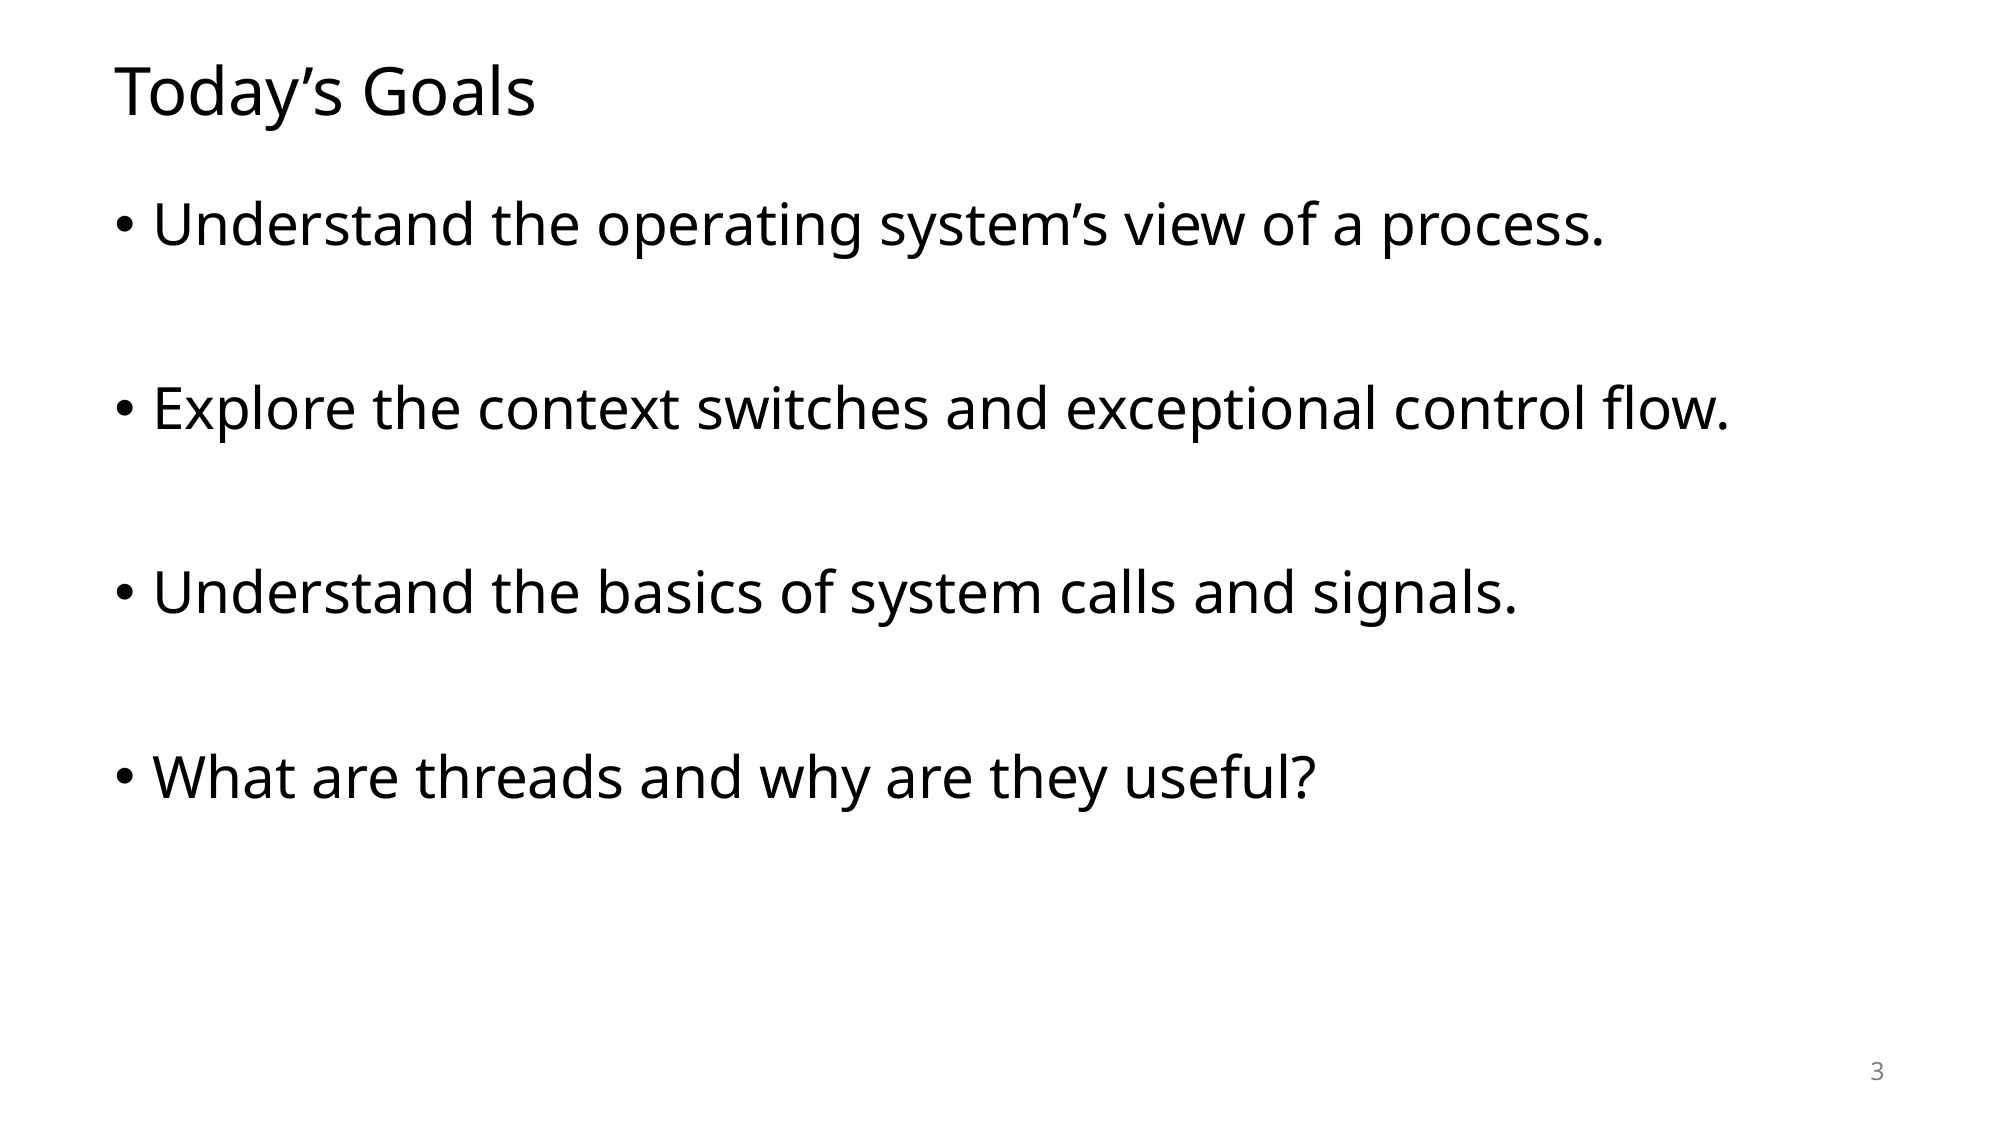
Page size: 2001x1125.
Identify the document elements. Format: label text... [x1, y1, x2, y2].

slide_number 3 [1749, 1042, 1900, 1103]
list Understand the operating system’s view of a process. Explore the context switches and exceptional control flow. Understand the basics of system calls and signals. What are threads and why are they useful? [99, 187, 1900, 1013]
title Today’s Goals [99, 37, 1900, 150]
